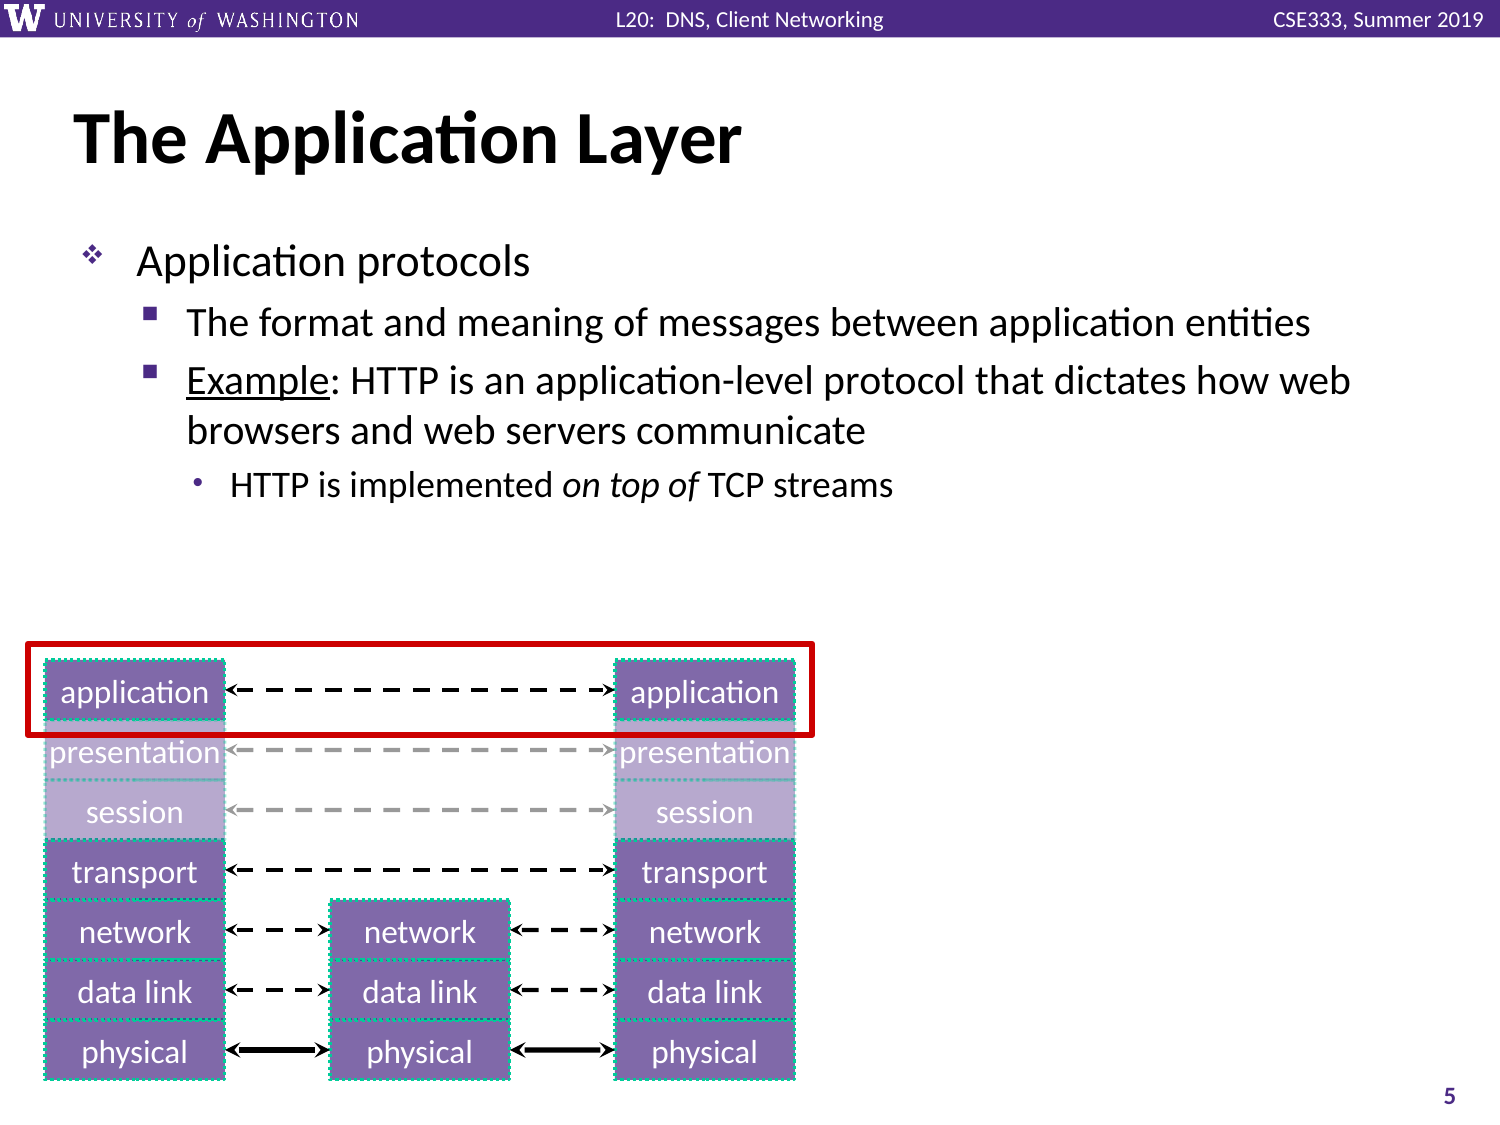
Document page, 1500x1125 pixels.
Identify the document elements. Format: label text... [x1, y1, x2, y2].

text_box physical [329, 1020, 510, 1080]
title The Application Layer [58, 71, 1438, 197]
text_box data link [329, 959, 510, 1020]
text_box data link [614, 959, 795, 1020]
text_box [44, 659, 796, 721]
text_box network [329, 908, 510, 959]
text_box physical [614, 1020, 795, 1080]
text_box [44, 727, 796, 781]
list Application protocols The format and meaning of messages between application entities Example: HTTP is an application-level protocol that dictates how web browsers and web servers communicate HTTP is implemented on top of TCP streams [64, 223, 1438, 1040]
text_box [44, 787, 796, 841]
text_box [44, 847, 796, 901]
text_box network [44, 907, 225, 959]
text_box [27, 643, 813, 735]
text_box network [614, 907, 795, 959]
slide_number 5 [1400, 1065, 1500, 1125]
picture [4, 4, 358, 32]
text_box physical [44, 1020, 225, 1080]
text_box data link [44, 959, 225, 1020]
